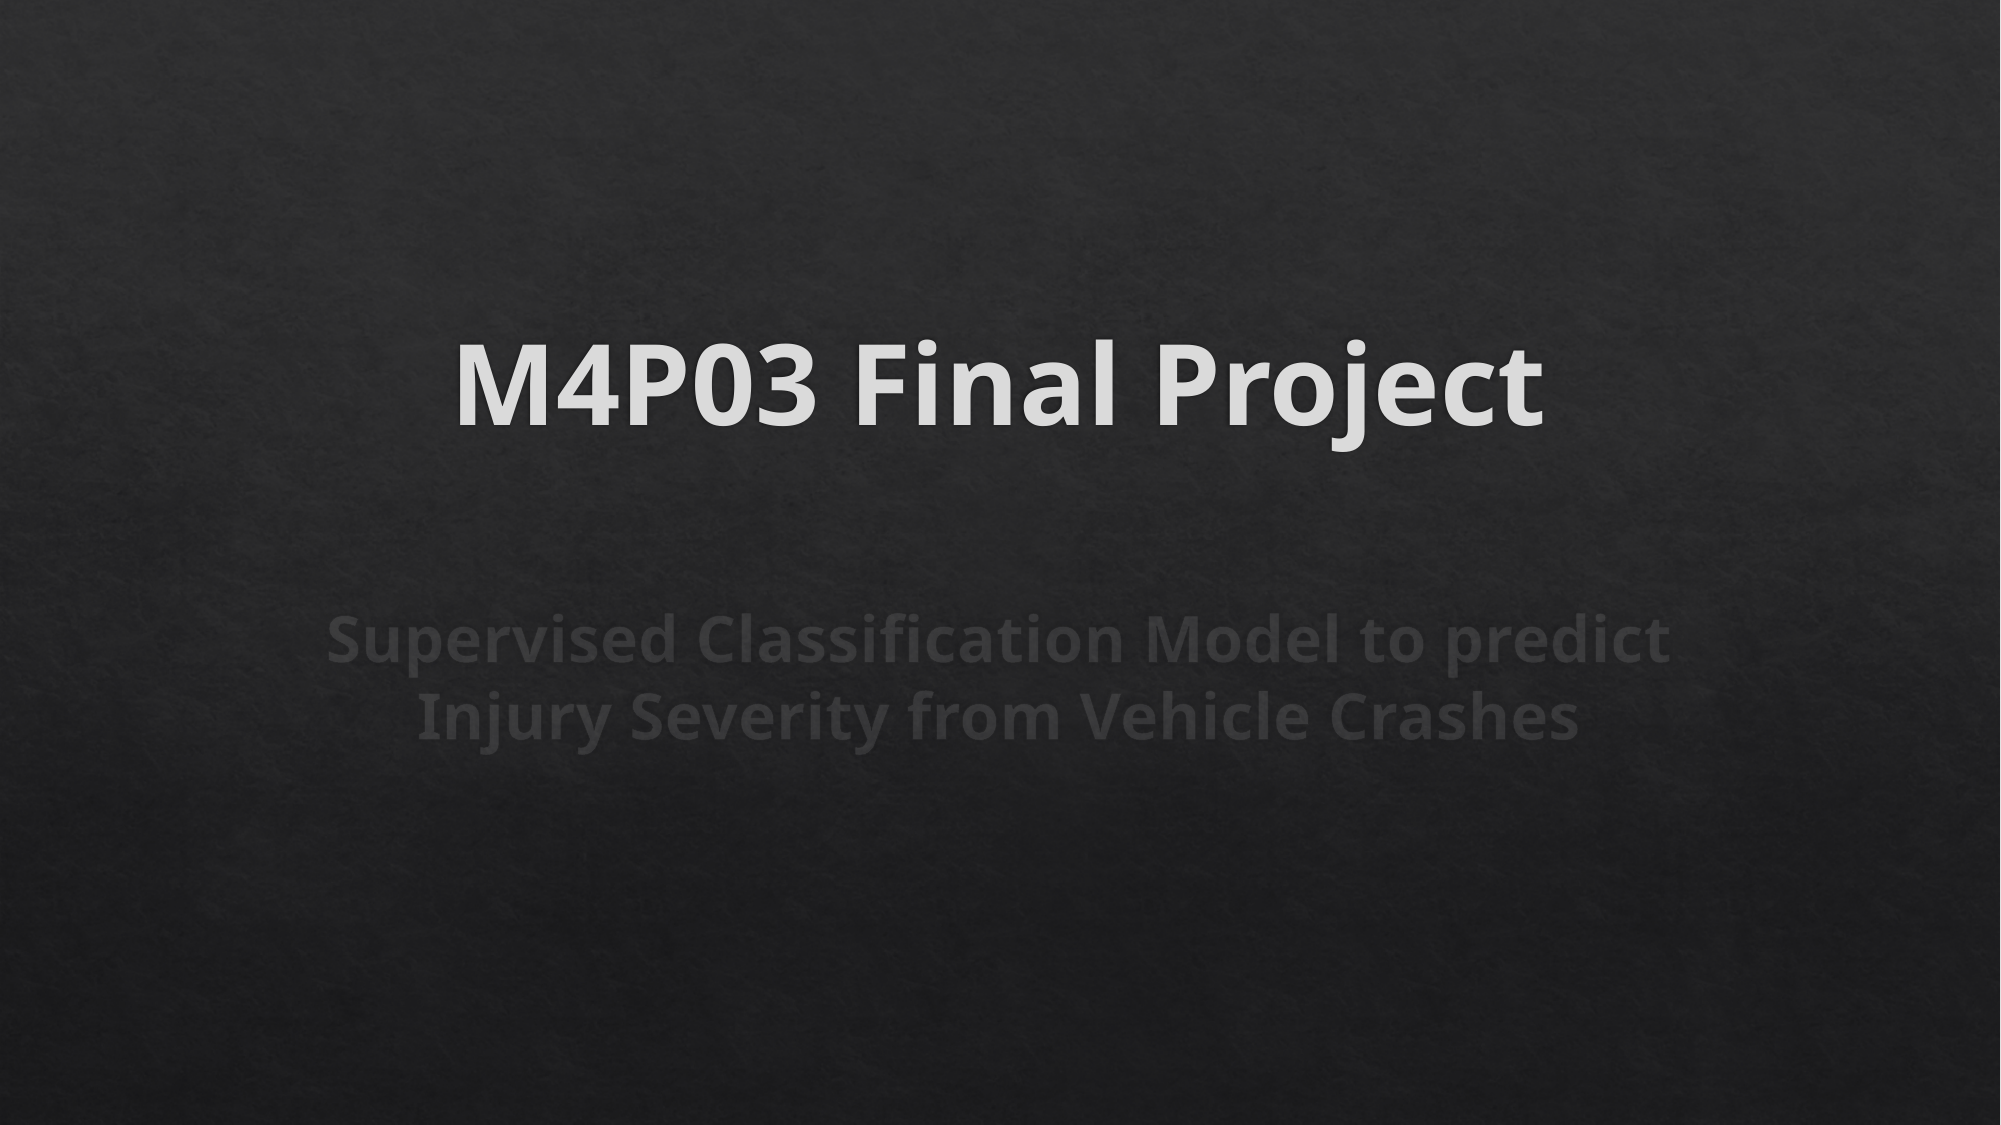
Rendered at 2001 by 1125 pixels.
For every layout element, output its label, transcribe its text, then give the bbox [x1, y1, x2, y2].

subtitle Supervised Classification Model to predict Injury Severity from Vehicle Crashes [224, 590, 1774, 763]
title M4P03 Final Project [224, 290, 1774, 587]
